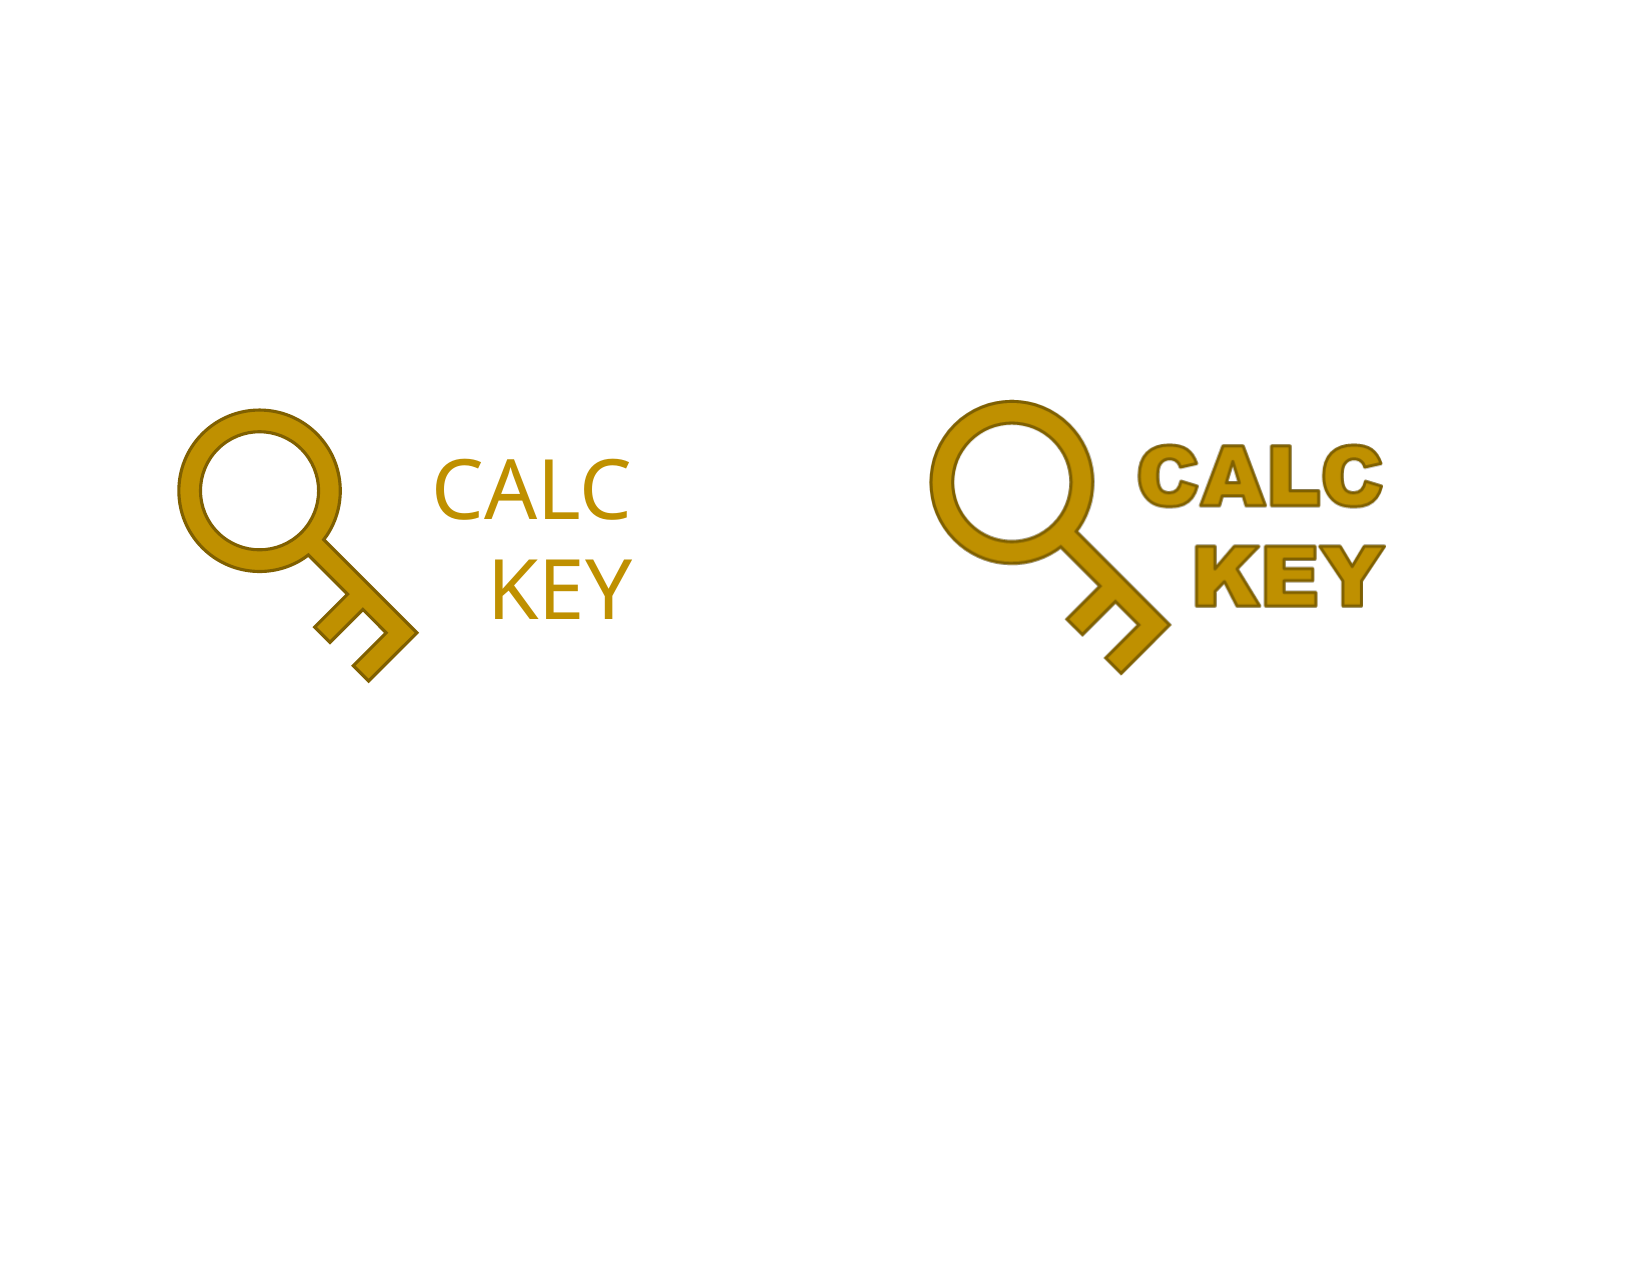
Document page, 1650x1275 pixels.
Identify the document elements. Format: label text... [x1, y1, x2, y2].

text_box [351, 644, 408, 683]
text_box Calc Key [360, 428, 647, 644]
picture [929, 399, 1400, 676]
text_box [177, 409, 360, 644]
